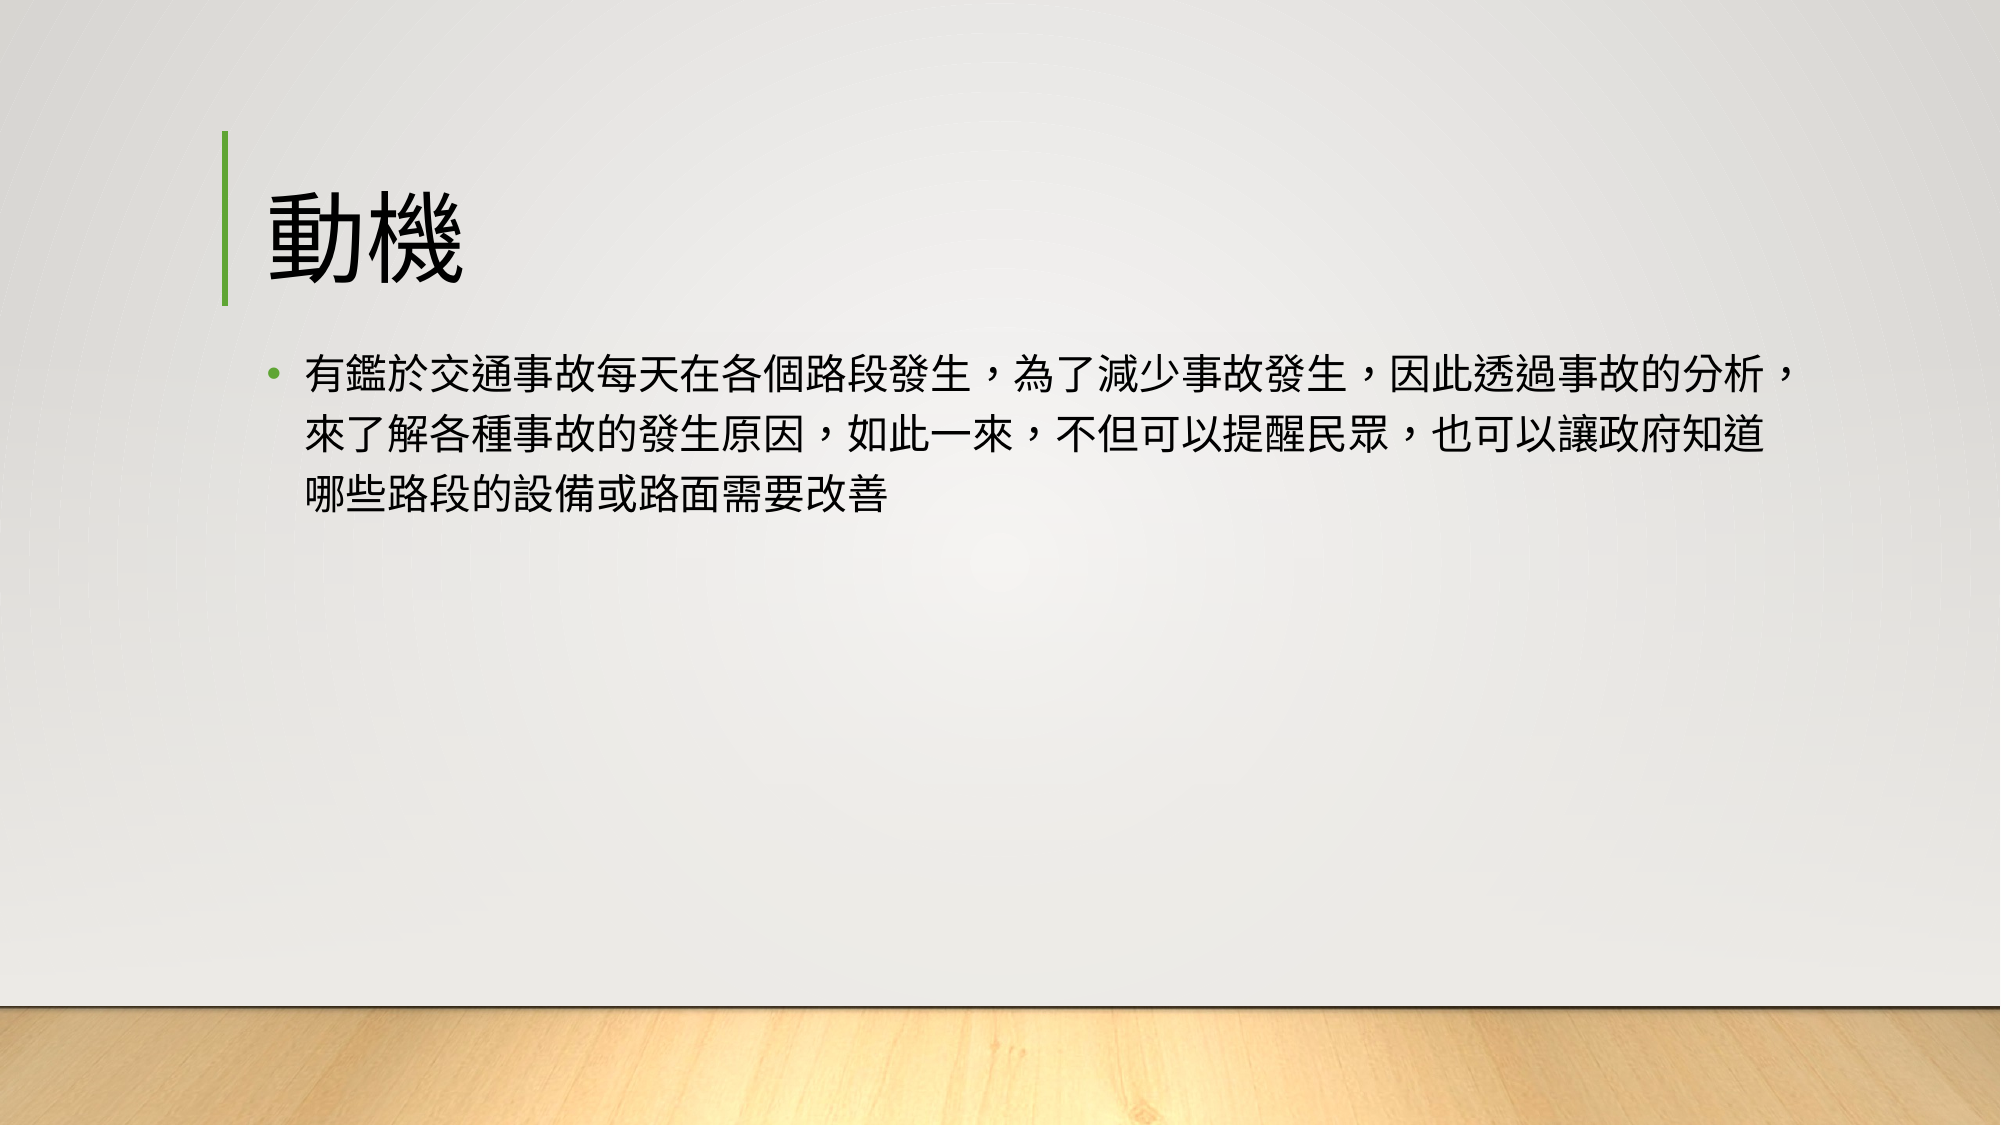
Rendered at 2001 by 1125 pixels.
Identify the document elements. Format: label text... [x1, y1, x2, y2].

list 有鑑於交通事故每天在各個路段發生，為了減少事故發生，因此透過事故的分析，來了解各種事故的發生原因，如此一來，不但可以提醒民眾，也可以讓政府知道哪些路段的設備或路面需要改善 [251, 330, 1814, 897]
picture [0, 1006, 2000, 1125]
title 動機 [251, 131, 1814, 305]
